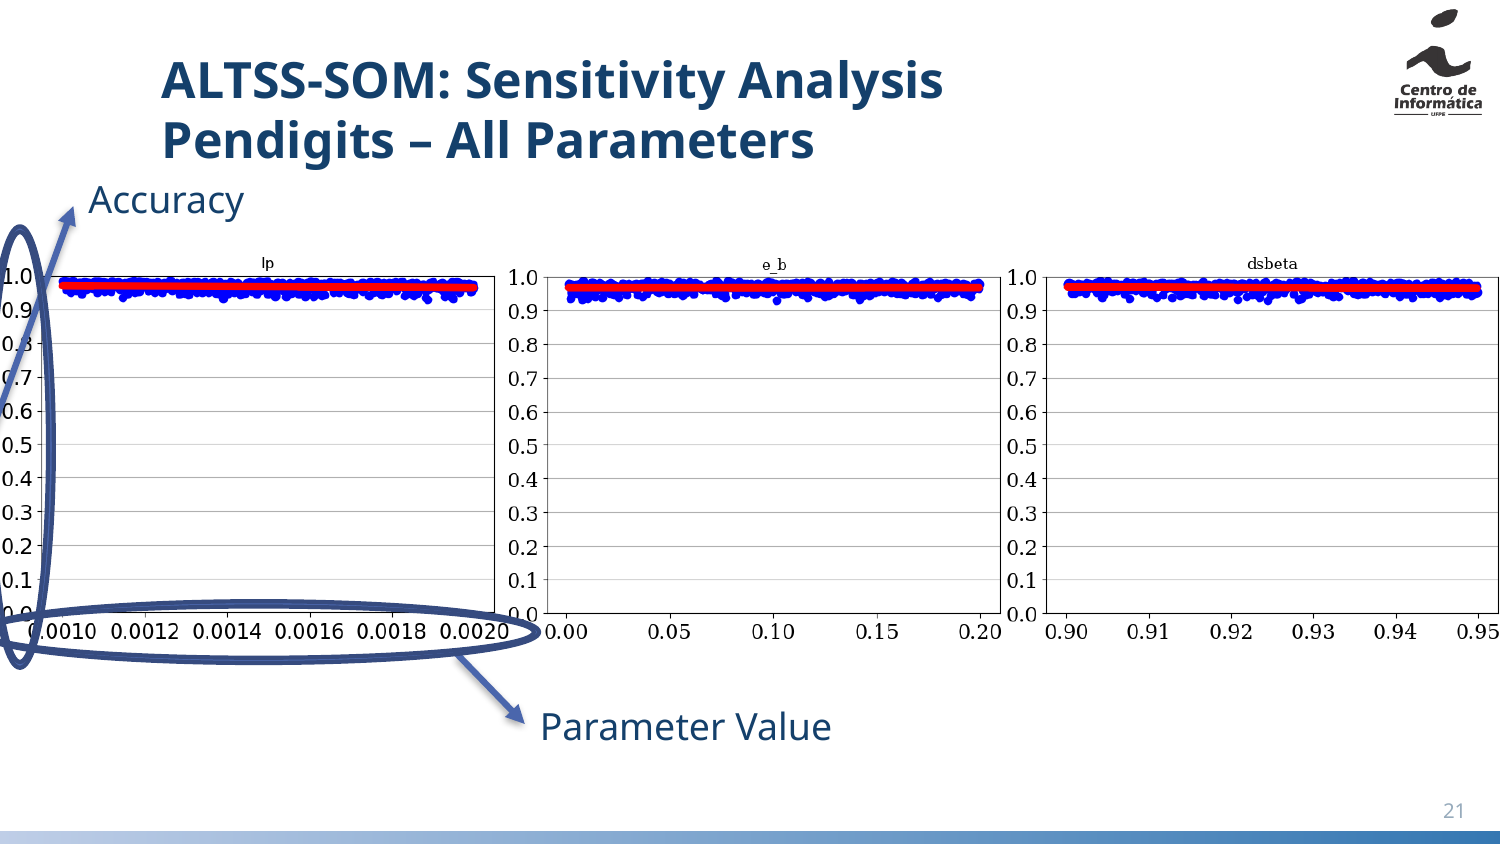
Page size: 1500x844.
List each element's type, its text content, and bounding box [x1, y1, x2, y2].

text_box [19, 205, 74, 227]
text_box [17, 650, 459, 666]
picture [1394, 9, 1482, 116]
title ALTSS-SOM: Sensitivity Analysis Pendigits – All Parameters [146, 33, 1207, 175]
slide_number 21 [1391, 783, 1482, 835]
picture [0, 257, 1002, 643]
text_box Parameter Value [524, 655, 943, 764]
text_box [0, 226, 20, 256]
text_box Accuracy [73, 175, 383, 237]
text_box [21, 235, 40, 256]
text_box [456, 653, 526, 725]
text_box [4, 650, 35, 670]
picture [1004, 257, 1500, 642]
